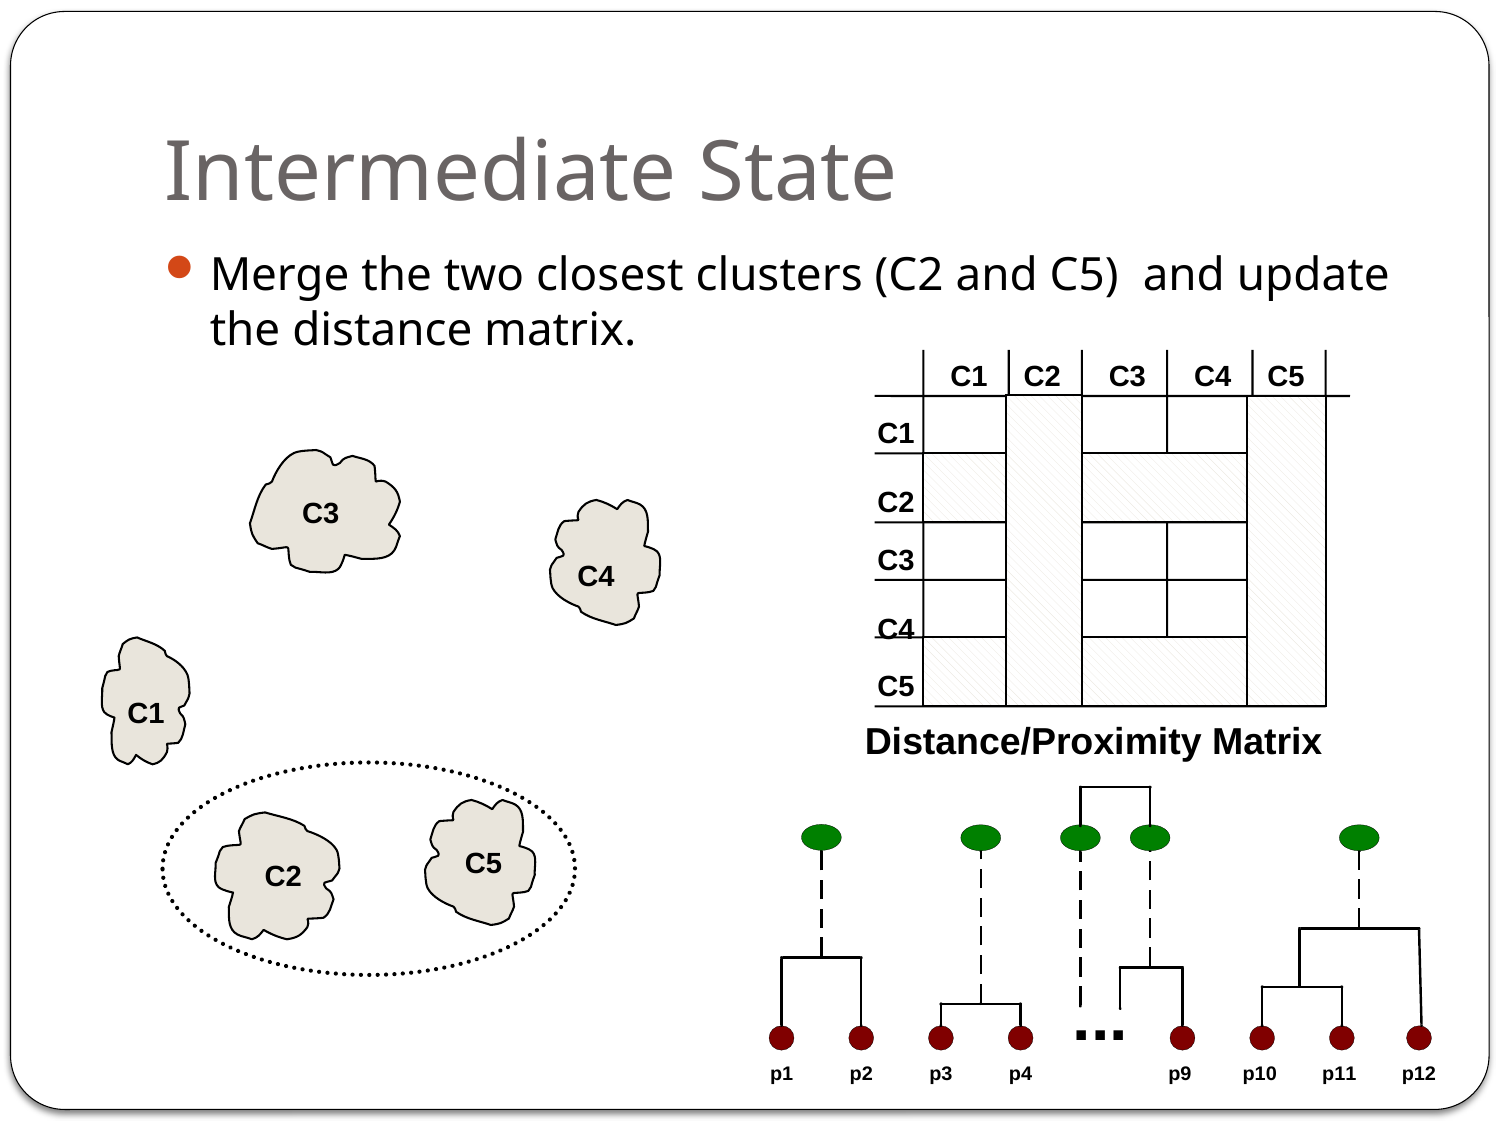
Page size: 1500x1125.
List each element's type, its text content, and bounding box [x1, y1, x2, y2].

title Intermediate State [150, 45, 1425, 233]
list Merge the two closest clusters (C2 and C5) and update the distance matrix. [150, 237, 1425, 988]
text_box Distance/Proximity Matrix [849, 709, 1400, 770]
text_box C1 [112, 687, 188, 738]
text_box [555, 499, 661, 594]
text_box [162, 762, 576, 975]
text_box C4 [562, 549, 638, 600]
text_box [101, 637, 190, 717]
text_box [549, 556, 562, 599]
text_box [111, 729, 182, 765]
text_box [249, 450, 400, 573]
text_box [564, 598, 639, 625]
text_box C3 [287, 487, 363, 538]
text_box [862, 349, 1351, 711]
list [767, 784, 1438, 1088]
